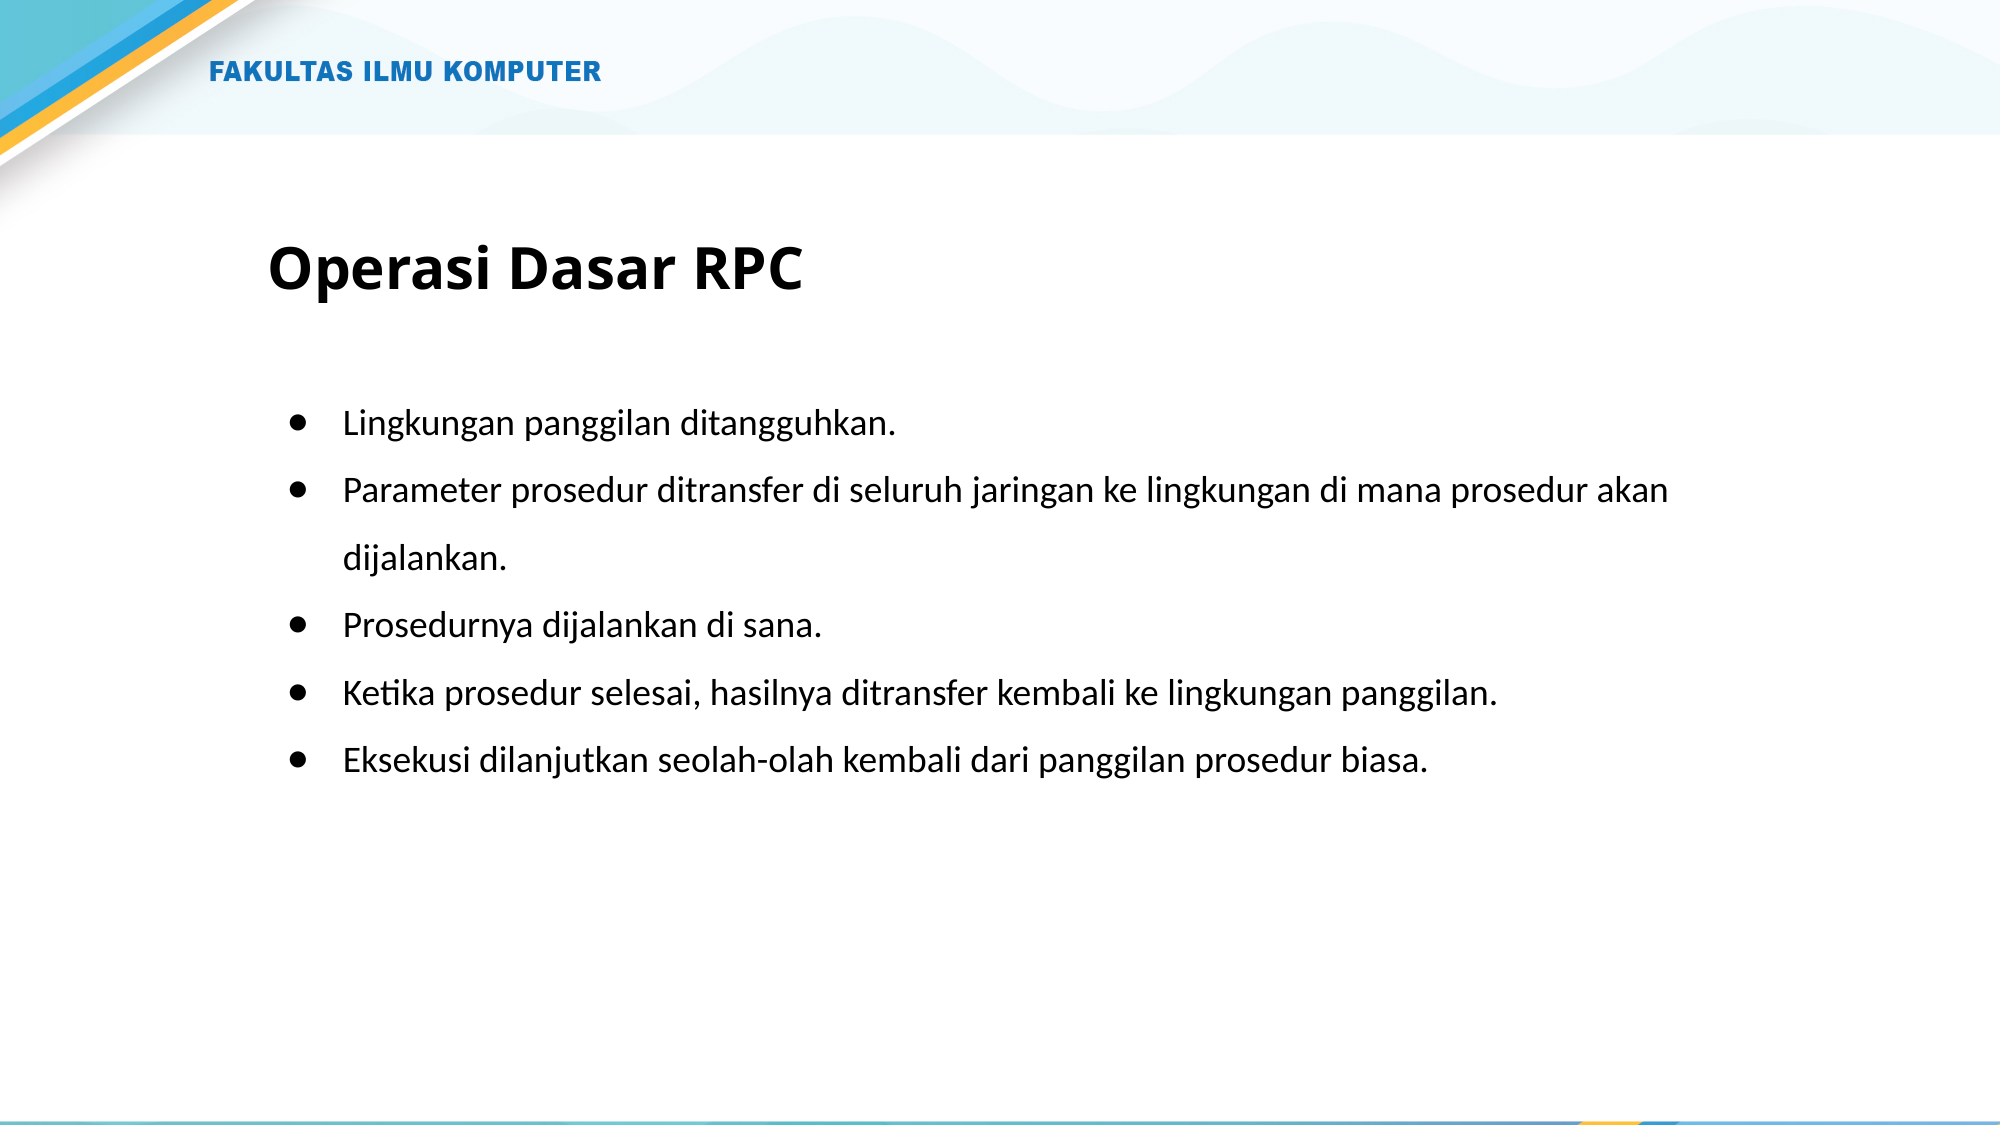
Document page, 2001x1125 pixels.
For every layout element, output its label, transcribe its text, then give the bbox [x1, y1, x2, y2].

list Lingkungan panggilan ditangguhkan. Parameter prosedur ditransfer di seluruh jaringan ke lingkungan di mana prosedur akan dijalankan. Prosedurnya dijalankan di sana. Ketika prosedur selesai, hasilnya ditransfer kembali ke lingkungan panggilan. Eksekusi dilanjutkan seolah-olah kembali dari panggilan prosedur biasa. [252, 367, 1852, 856]
picture [0, 0, 2000, 1125]
title Operasi Dasar RPC [252, 204, 1852, 337]
